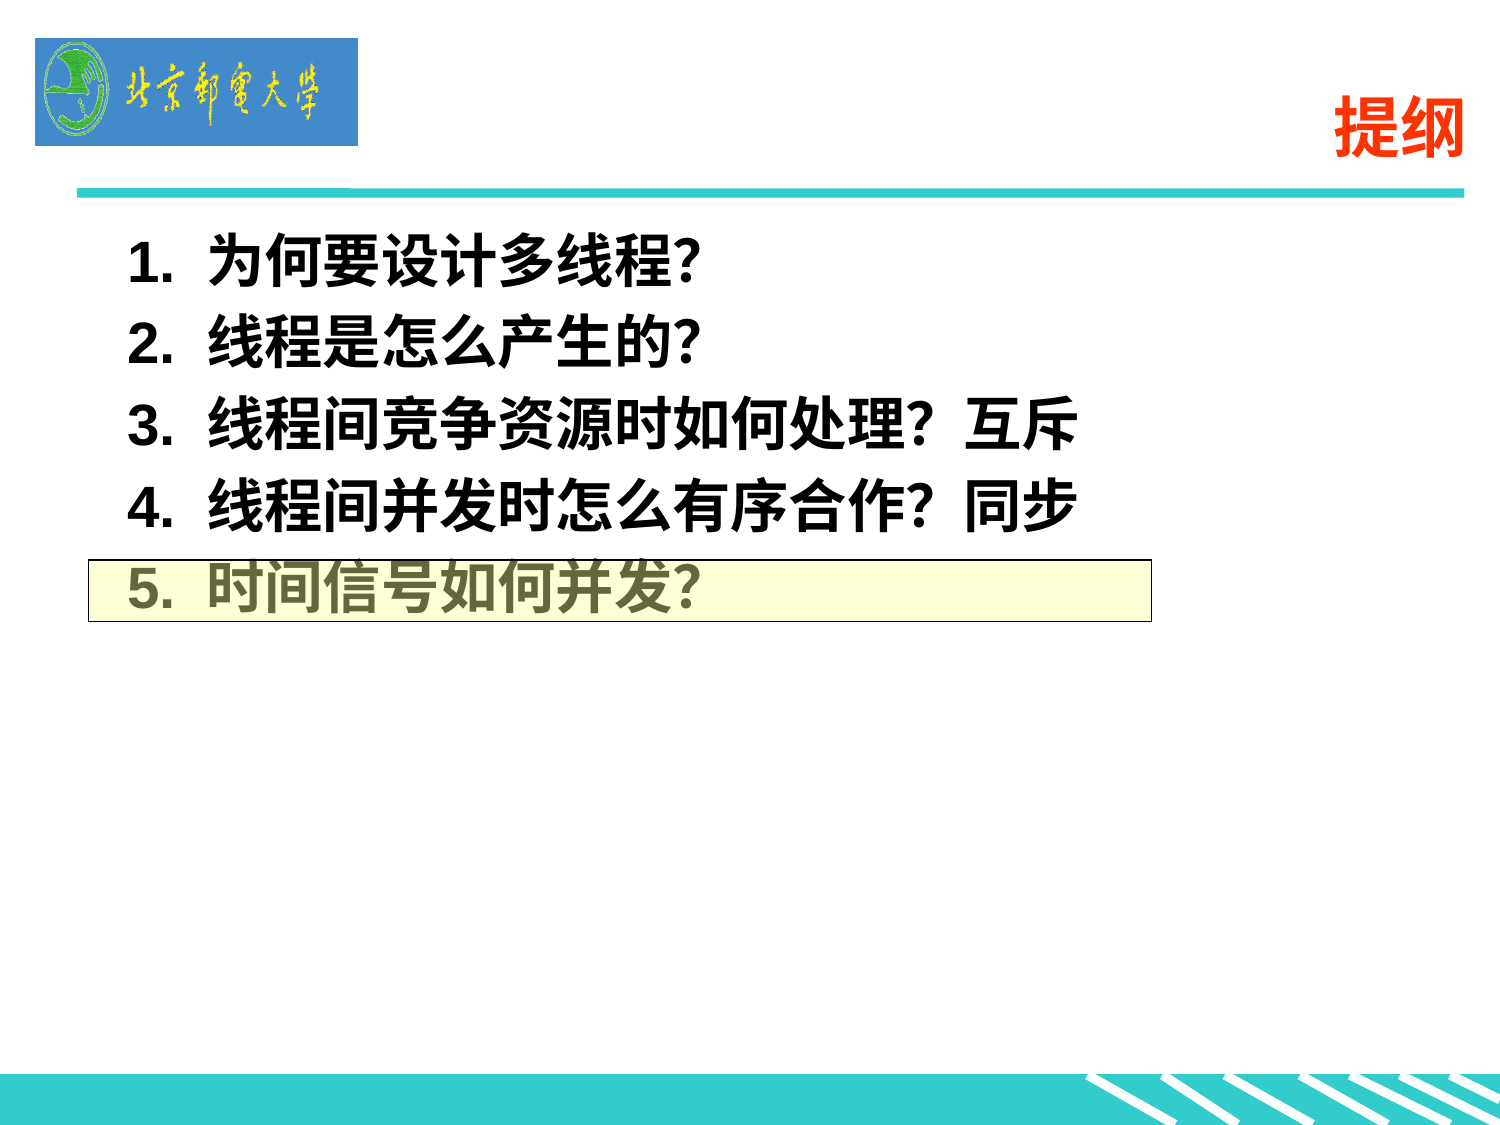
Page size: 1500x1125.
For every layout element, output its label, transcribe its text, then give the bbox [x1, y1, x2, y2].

list 1. 为何要设计多线程？ 2. 线程是怎么产生的？ 3. 线程间竞争资源时如何处理？互斥 4. 线程间并发时怎么有序合作？同步 5. 时间信号如何并发？ [112, 216, 1388, 973]
text_box [88, 559, 1152, 622]
picture [34, 37, 358, 146]
title 提纲 [207, 66, 1483, 185]
